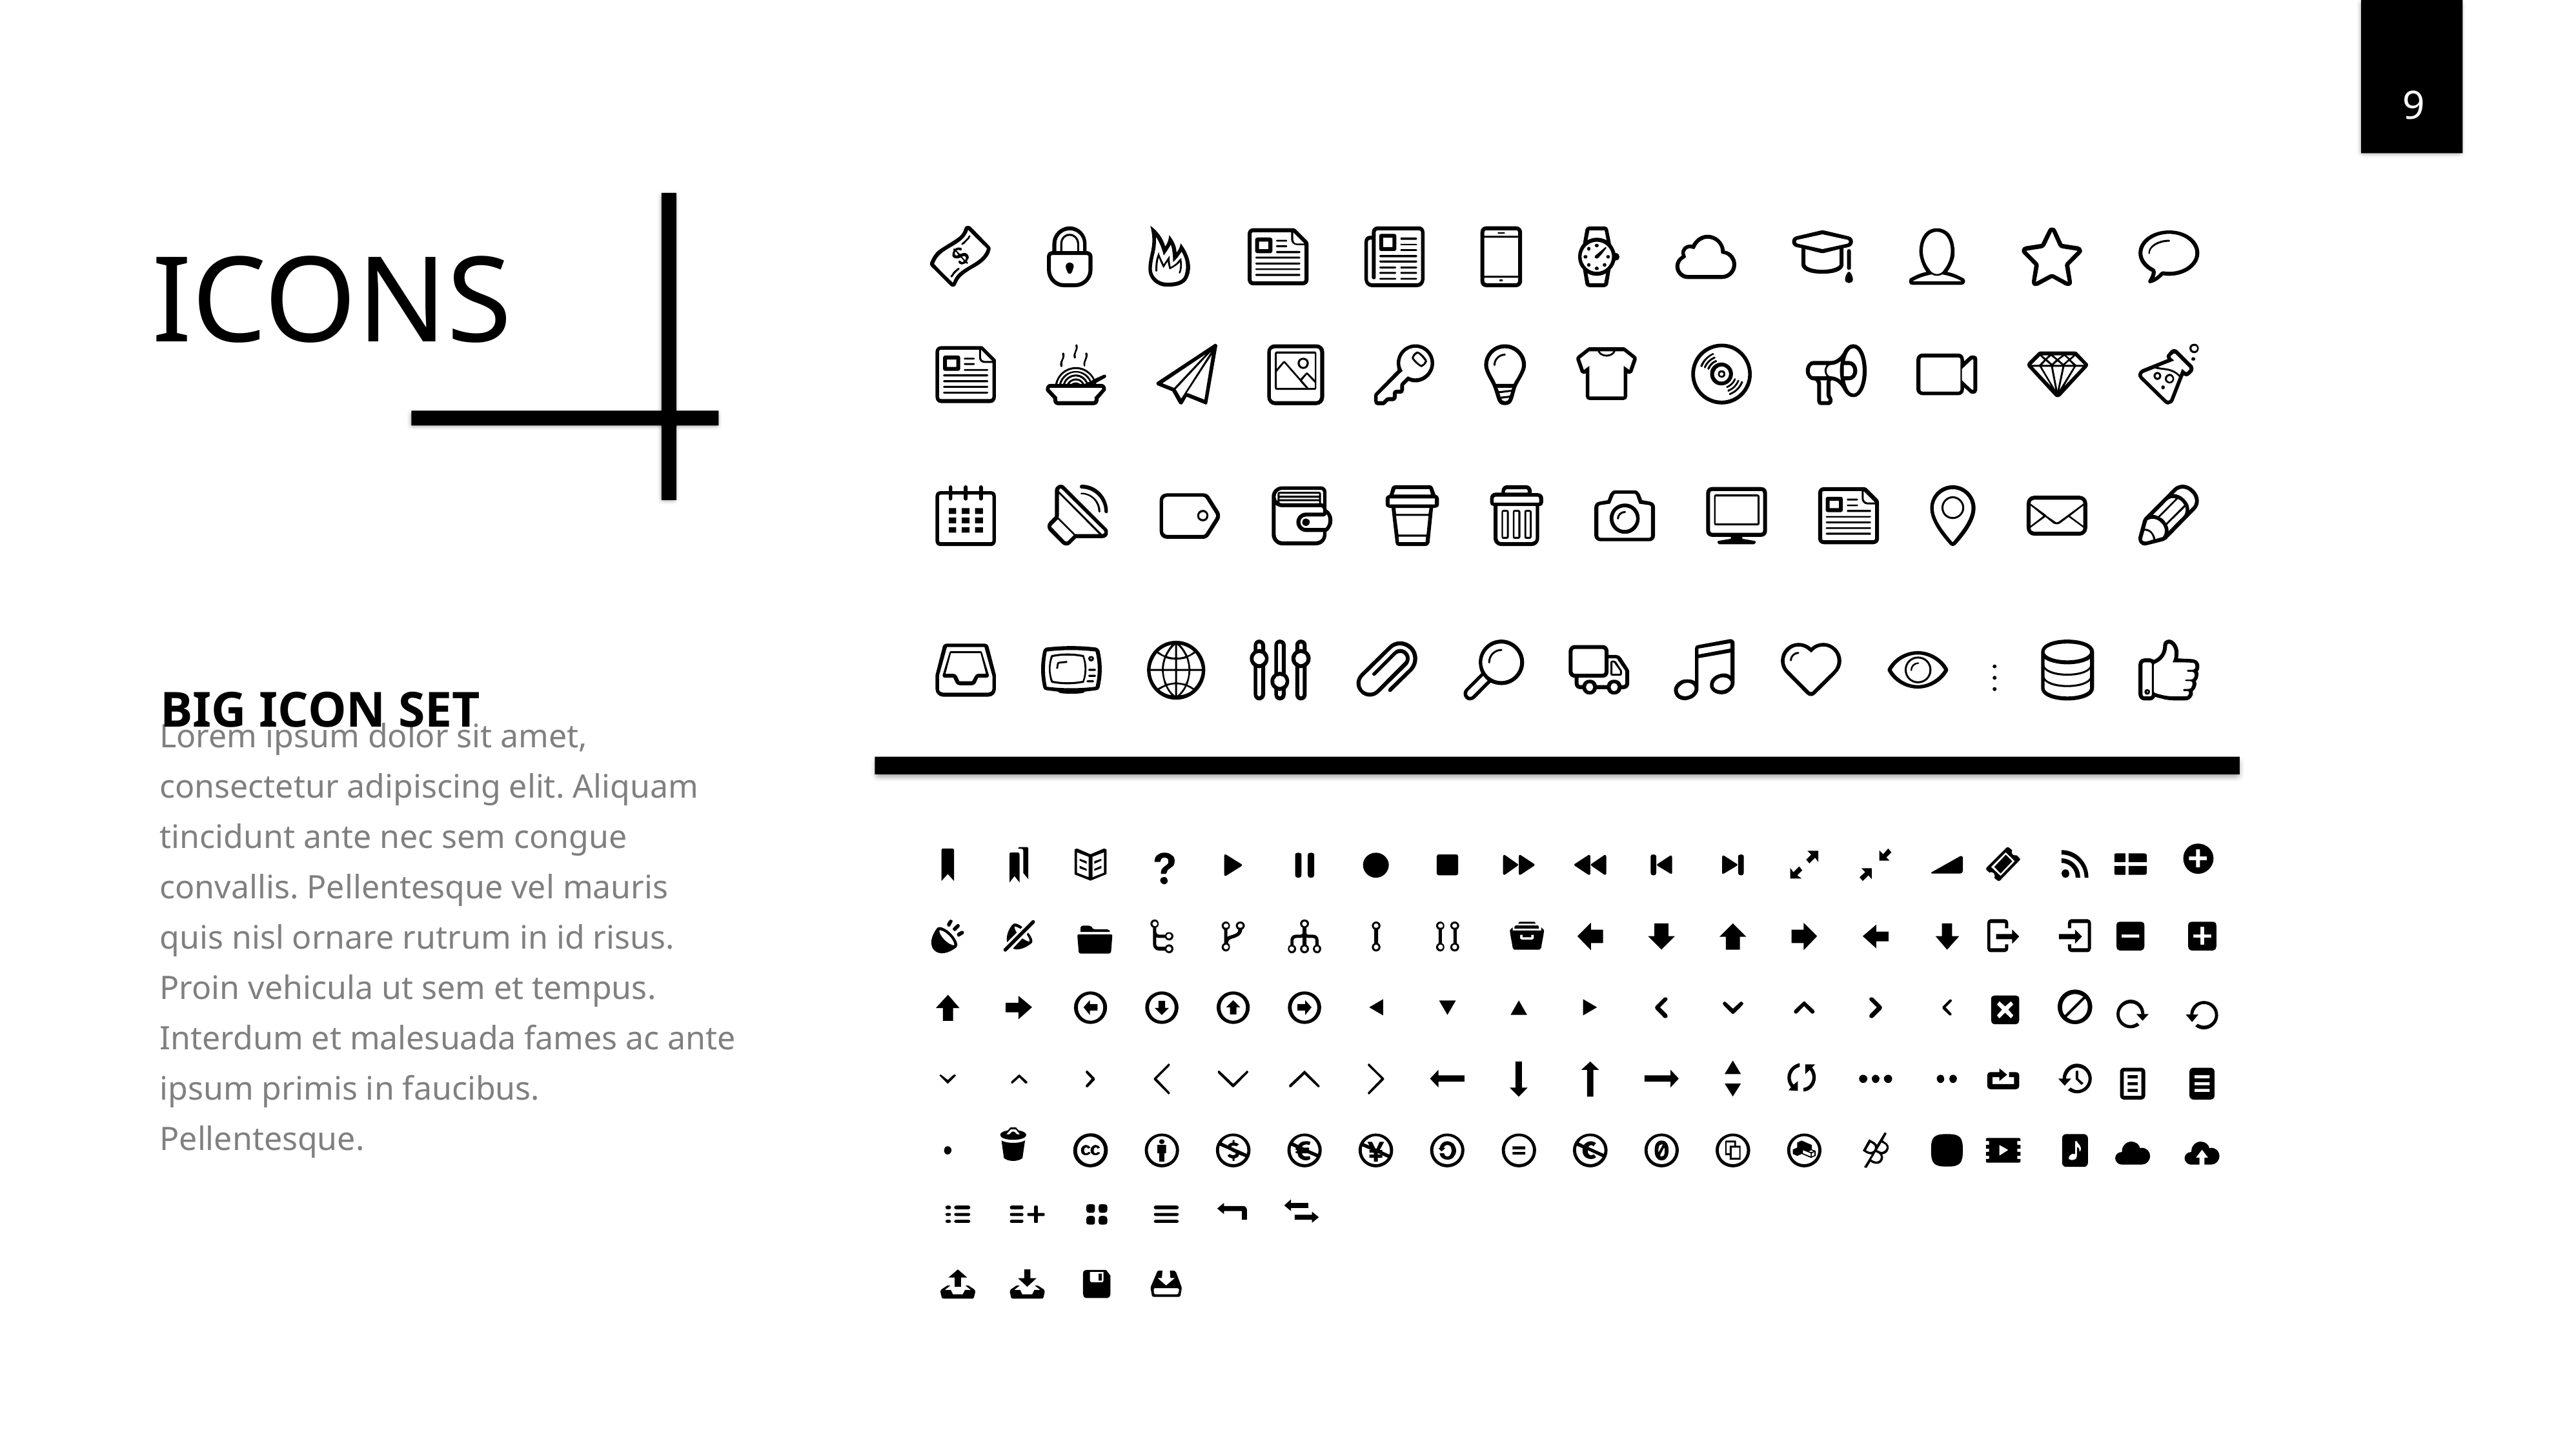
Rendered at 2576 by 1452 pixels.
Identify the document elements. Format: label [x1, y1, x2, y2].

text_box [935, 643, 997, 697]
text_box [1787, 1133, 1822, 1167]
text_box [2138, 485, 2199, 546]
text_box [1859, 1074, 1868, 1084]
text_box [2061, 850, 2089, 878]
text_box [1046, 484, 1109, 546]
text_box [1157, 1145, 1166, 1162]
text_box [2120, 1067, 2145, 1100]
text_box [1147, 640, 1206, 700]
text_box [1674, 639, 1735, 701]
text_box [1080, 925, 1110, 933]
text_box [1992, 664, 1997, 692]
text_box [1217, 1070, 1248, 1087]
text_box [1490, 485, 1544, 547]
text_box [1009, 852, 1020, 883]
text_box [1572, 1133, 1608, 1167]
text_box [929, 225, 991, 287]
text_box [1484, 344, 1526, 405]
text_box [1909, 228, 1965, 285]
text_box [1372, 921, 1381, 952]
text_box [945, 1205, 951, 1209]
text_box [1510, 927, 1545, 950]
text_box [1930, 485, 1976, 547]
text_box [2115, 1141, 2151, 1165]
text_box [954, 1220, 971, 1223]
text_box [1805, 344, 1867, 405]
text_box [1435, 921, 1445, 952]
text_box [1879, 848, 1892, 861]
text_box [2062, 1134, 2088, 1167]
text_box [1011, 1074, 1028, 1084]
text_box [944, 1146, 952, 1155]
text_box [1150, 919, 1173, 954]
text_box [1576, 347, 1637, 400]
text_box [2183, 843, 2214, 874]
text_box [2058, 929, 2082, 944]
text_box [2128, 853, 2147, 862]
text_box [1430, 1069, 1465, 1087]
text_box [940, 1286, 976, 1299]
text_box [1722, 854, 1744, 876]
text_box [1577, 922, 1603, 951]
text_box [1046, 344, 1107, 405]
text_box [2138, 639, 2200, 701]
text_box [1675, 234, 1737, 279]
text_box [1723, 1001, 1744, 1014]
text_box [1215, 1133, 1251, 1167]
text_box [1577, 226, 1620, 288]
text_box [1503, 854, 1535, 875]
text_box [1719, 923, 1747, 950]
text_box [1581, 1061, 1599, 1097]
text_box [1514, 925, 1539, 929]
text_box [1159, 493, 1221, 539]
text_box [1779, 641, 1843, 697]
text_box [2116, 1000, 2149, 1029]
text_box [1009, 1220, 1024, 1223]
text_box [1086, 1216, 1095, 1225]
text_box [1987, 1068, 2020, 1089]
text_box [1154, 852, 1175, 874]
text_box [1436, 854, 1459, 876]
text_box [2114, 865, 2125, 875]
text_box [1650, 854, 1672, 876]
text_box [1145, 991, 1179, 1024]
text_box [1358, 1133, 1394, 1167]
text_box [1153, 1213, 1179, 1216]
text_box [2138, 343, 2199, 405]
text_box [1583, 999, 1597, 1016]
text_box [2026, 496, 2087, 536]
text_box [1510, 1061, 1528, 1097]
text_box [1041, 646, 1102, 694]
text_box [1000, 1127, 1027, 1140]
text_box [1931, 1134, 1963, 1167]
text_box [1287, 1133, 1322, 1167]
text_box [945, 1213, 951, 1216]
text_box [952, 923, 960, 931]
text_box [1439, 1000, 1456, 1015]
text_box [2188, 922, 2216, 951]
text_box [1289, 1070, 1320, 1087]
text_box [1463, 639, 1525, 701]
text_box [1872, 1074, 1880, 1084]
text_box [1288, 919, 1321, 954]
text_box [2058, 1064, 2092, 1094]
text_box [1794, 1001, 1815, 1014]
text_box [1363, 852, 1389, 878]
text_box [1018, 847, 1029, 880]
text_box [954, 1213, 971, 1216]
text_box [954, 1205, 971, 1209]
text_box [1216, 991, 1250, 1024]
text_box [1295, 852, 1302, 878]
text_box [1006, 996, 1032, 1020]
text_box [1862, 1132, 1889, 1168]
text_box [1869, 997, 1882, 1018]
text_box [1077, 934, 1113, 954]
text_box [931, 927, 958, 954]
text_box [2057, 989, 2093, 1025]
text_box [1725, 1060, 1741, 1074]
text_box [1153, 1064, 1170, 1094]
text_box [1364, 226, 1425, 288]
text_box [1356, 641, 1417, 697]
text_box [1862, 924, 1889, 949]
text_box [2022, 227, 2082, 287]
text_box [1706, 487, 1767, 545]
text_box [1594, 490, 1656, 541]
text_box [2189, 1067, 2215, 1100]
text_box [2138, 230, 2200, 284]
text_box [1987, 919, 2009, 953]
text_box [1009, 1286, 1045, 1299]
text_box [1985, 1138, 2021, 1163]
text_box [1144, 1133, 1179, 1167]
text_box [1308, 852, 1315, 878]
text_box [1027, 1205, 1045, 1223]
text_box [1916, 353, 1978, 396]
text_box [1936, 1074, 1945, 1084]
text_box [1385, 485, 1439, 547]
text_box [1996, 929, 2020, 944]
text_box [874, 756, 2240, 775]
text_box [1288, 991, 1321, 1024]
text_box [1074, 848, 1107, 882]
text_box [1099, 1216, 1108, 1225]
text_box [1369, 999, 1383, 1016]
text_box [1009, 1213, 1024, 1216]
text_box [2184, 1141, 2220, 1165]
text_box [1073, 1133, 1108, 1167]
text_box [1806, 851, 1819, 863]
text_box [1986, 847, 2020, 882]
text_box [941, 848, 955, 882]
text_box [1150, 1270, 1182, 1297]
text_box [1374, 344, 1435, 405]
text_box [1224, 854, 1242, 876]
text_box [2186, 1001, 2218, 1030]
text_box [1655, 997, 1668, 1018]
text_box [1046, 226, 1093, 288]
text_box [1153, 1220, 1179, 1223]
text_box [1159, 1139, 1165, 1144]
text_box [1450, 921, 1459, 952]
text_box [1267, 344, 1324, 405]
text_box [1574, 854, 1607, 875]
text_box [1787, 1063, 1800, 1091]
text_box [1156, 343, 1217, 405]
text_box [1480, 226, 1523, 288]
text_box [1086, 1204, 1095, 1213]
text_box [1818, 487, 1880, 545]
text_box [2027, 351, 2088, 398]
text_box [1887, 650, 1949, 689]
text_box [2128, 865, 2147, 875]
text_box [1271, 486, 1335, 546]
text_box [1716, 1133, 1750, 1167]
text_box [1018, 1269, 1037, 1287]
text_box [1648, 923, 1675, 950]
text_box [1644, 1133, 1679, 1167]
text_box [2114, 853, 2125, 862]
text_box [1430, 1133, 1465, 1167]
text_box [1294, 1211, 1319, 1223]
text_box [1073, 991, 1108, 1024]
text_box [1803, 1064, 1816, 1092]
text_box [1949, 1074, 1957, 1084]
text_box [1931, 856, 1963, 874]
text_box [1153, 1205, 1179, 1209]
text_box [957, 931, 964, 937]
text_box [939, 1074, 957, 1084]
text_box [1003, 920, 1035, 952]
text_box [1148, 225, 1192, 287]
text_box [1250, 639, 1311, 701]
text_box [1086, 1070, 1095, 1087]
text_box [935, 994, 960, 1021]
text_box [1501, 1133, 1536, 1167]
text_box [1510, 1000, 1527, 1015]
text_box [1368, 1064, 1384, 1094]
text_box [2041, 640, 2094, 701]
text_box [1792, 230, 1853, 274]
text_box [1099, 1204, 1108, 1213]
text_box [1217, 1203, 1247, 1220]
text_box [1991, 995, 2020, 1025]
text_box [1942, 999, 1952, 1016]
text_box [1518, 922, 1536, 924]
text_box [1883, 1074, 1892, 1084]
text_box [2116, 922, 2145, 951]
text_box [1284, 1199, 1308, 1211]
text_box [2067, 919, 2091, 953]
text_box [935, 346, 997, 403]
text_box [1935, 923, 1960, 950]
text_box [1644, 1069, 1679, 1087]
text_box [1791, 922, 1818, 951]
text_box [948, 1269, 968, 1287]
text_box [1860, 868, 1872, 882]
text_box [947, 920, 953, 927]
text_box [1568, 645, 1630, 695]
text_box [1247, 228, 1309, 286]
text_box [1687, 339, 1756, 409]
text_box [945, 1220, 951, 1223]
text_box [1082, 1269, 1111, 1298]
text_box [1790, 866, 1803, 879]
text_box [1221, 921, 1245, 952]
text_box [935, 485, 997, 547]
text_box [1001, 1140, 1026, 1161]
text_box [1845, 272, 1853, 283]
text_box [1009, 1205, 1024, 1209]
text_box [109, 192, 764, 1122]
text_box [1160, 876, 1168, 885]
text_box [1725, 1084, 1741, 1097]
